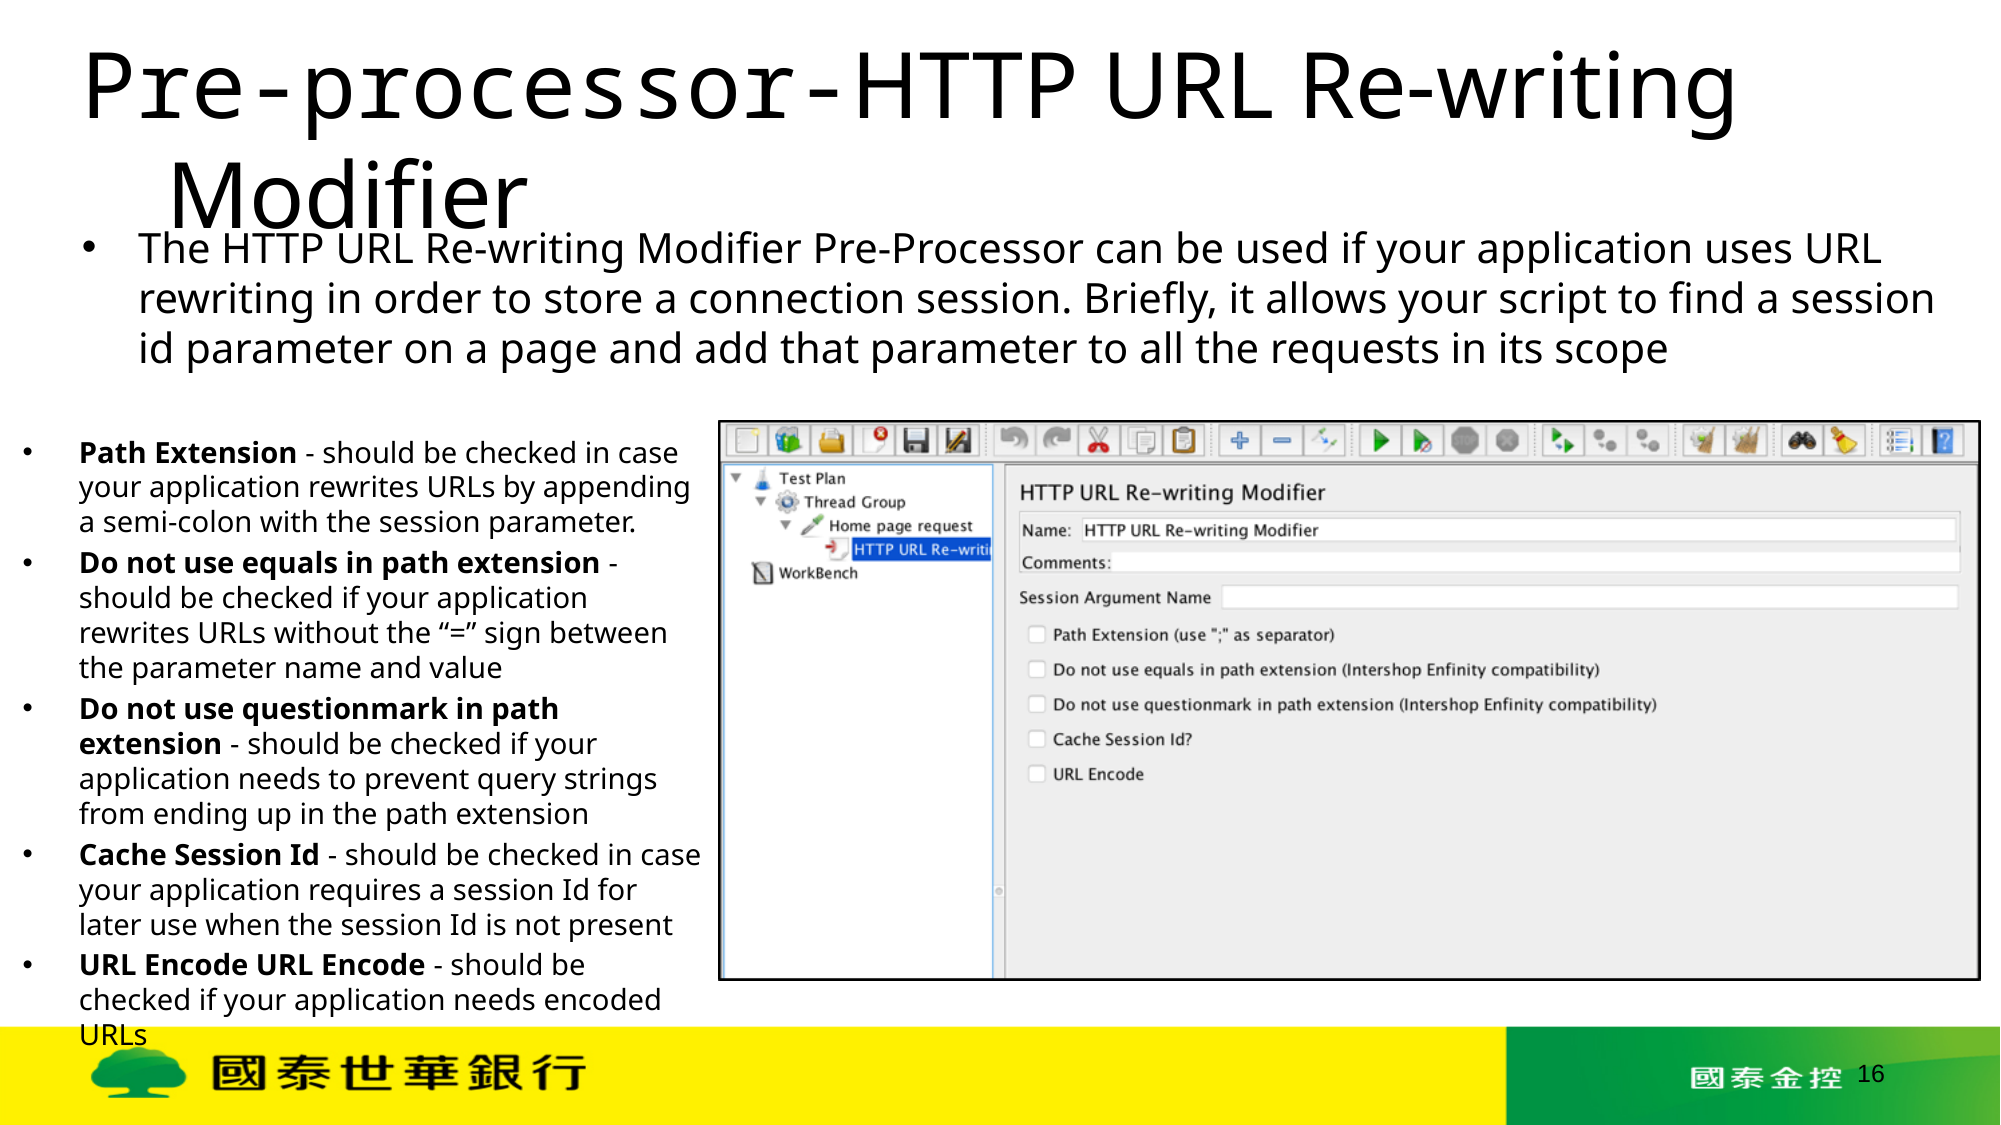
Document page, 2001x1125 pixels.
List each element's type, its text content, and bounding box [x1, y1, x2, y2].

slide_number 16 [1433, 1042, 1900, 1103]
picture [0, 0, 2000, 1125]
text_box Path Extension - should be checked in case your application rewrites URLs by appending a semi-colon with the session parameter. Do not use equals in path extension - should be checked if your application rewrites URLs without the “=” sign between the parameter name and value Do not use questionmark in path extension - should be checked if your application needs to prevent query strings from ending up in the path extension Cache Session Id - should be checked in case your application requires a session Id for later use when the session Id is not present URL Encode URL Encode - should be checked if your application needs encoded URLs [7, 426, 718, 1012]
title Pre-processor-HTTP URL Re-writing Modifier [66, 19, 1981, 155]
list The HTTP URL Re-writing Modifier Pre-Processor can be used if your application uses URL rewriting in order to store a connection session. Briefly, it allows your script to find a session id parameter on a page and add that parameter to all the requests in its scope [66, 213, 1981, 421]
